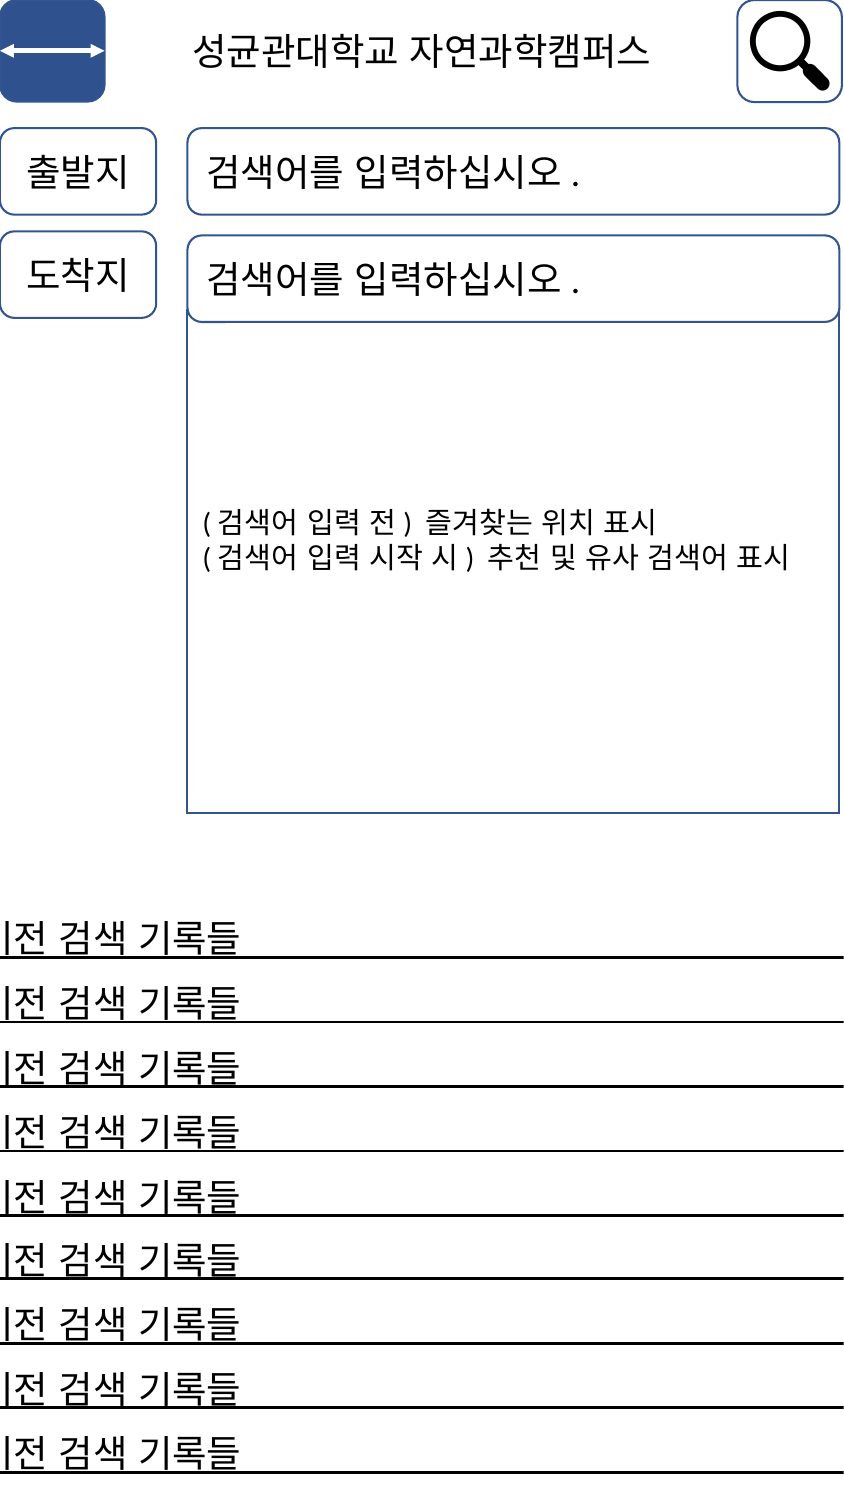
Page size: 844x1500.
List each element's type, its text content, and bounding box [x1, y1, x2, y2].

text_box 성균관대학교 자연과학캠퍼스 [177, 20, 667, 80]
text_box 이전 검색 기록들 X [0, 1423, 844, 1483]
text_box 이전 검색 기록들 X [0, 1293, 844, 1354]
text_box 이전 검색 기록들 X [0, 972, 844, 1033]
text_box 이전 검색 기록들 X [0, 1358, 844, 1419]
text_box 출발지 [0, 127, 158, 216]
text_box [0, 0, 105, 102]
text_box 이전 검색 기록들 X [0, 1166, 844, 1227]
text_box 도착지 [0, 230, 158, 319]
text_box 검색어를 입력하십시오. [186, 234, 841, 324]
text_box 이전 검색 기록들 X [0, 907, 844, 968]
text_box 이전 검색 기록들 X [0, 1037, 844, 1097]
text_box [737, 0, 842, 103]
text_box 이전 검색 기록들 X [0, 1229, 844, 1289]
text_box 이전 검색 기록들 X [0, 1101, 844, 1162]
text_box 검색어를 입력하십시오. [186, 127, 841, 216]
text_box (검색어 입력 전) 즐겨찾는 위치 표시 (검색어 입력 시작 시) 추천 및 유사 검색어 표시 [186, 312, 840, 814]
